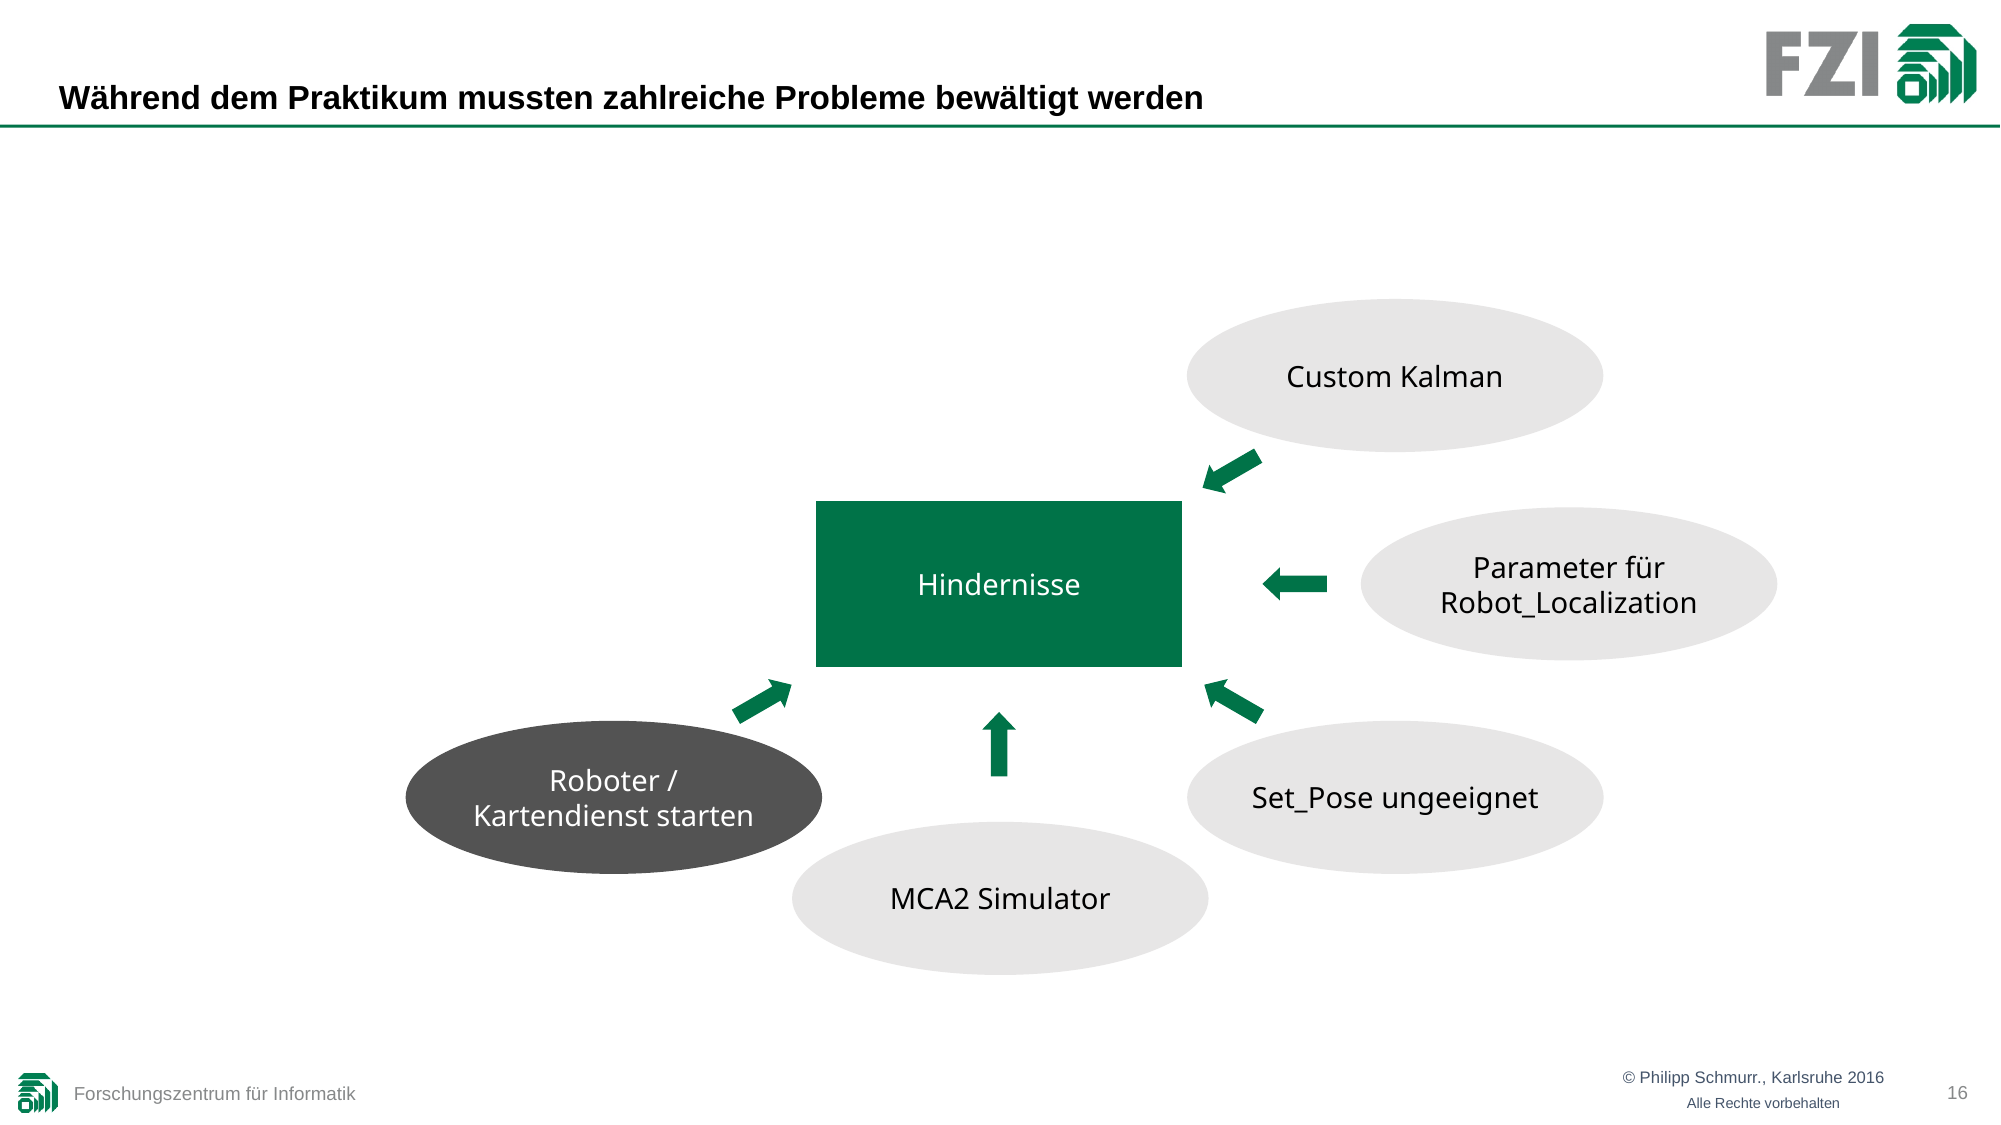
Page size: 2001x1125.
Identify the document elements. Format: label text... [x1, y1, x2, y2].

text_box [1203, 449, 1262, 493]
picture [1763, 28, 1882, 98]
text_box [984, 713, 1015, 776]
slide_number 16 [1932, 1059, 2000, 1125]
title Während dem Praktikum mussten zahlreiche Probleme bewältigt werden [0, 0, 1646, 125]
picture [1894, 21, 1979, 106]
text_box Hindernisse [817, 502, 1181, 666]
text_box [732, 680, 791, 723]
text_box [1263, 569, 1327, 599]
picture [16, 1071, 59, 1114]
text_box [1205, 680, 1264, 723]
text_box Roboter / Kartendienst starten [407, 722, 821, 873]
text_box Parameter für Robot_Localization [1362, 508, 1776, 659]
text_box Set_Pose ungeeignet [1188, 722, 1603, 873]
text_box MCA2 Simulator [793, 823, 1208, 974]
text_box Custom Kalman [1188, 300, 1602, 451]
